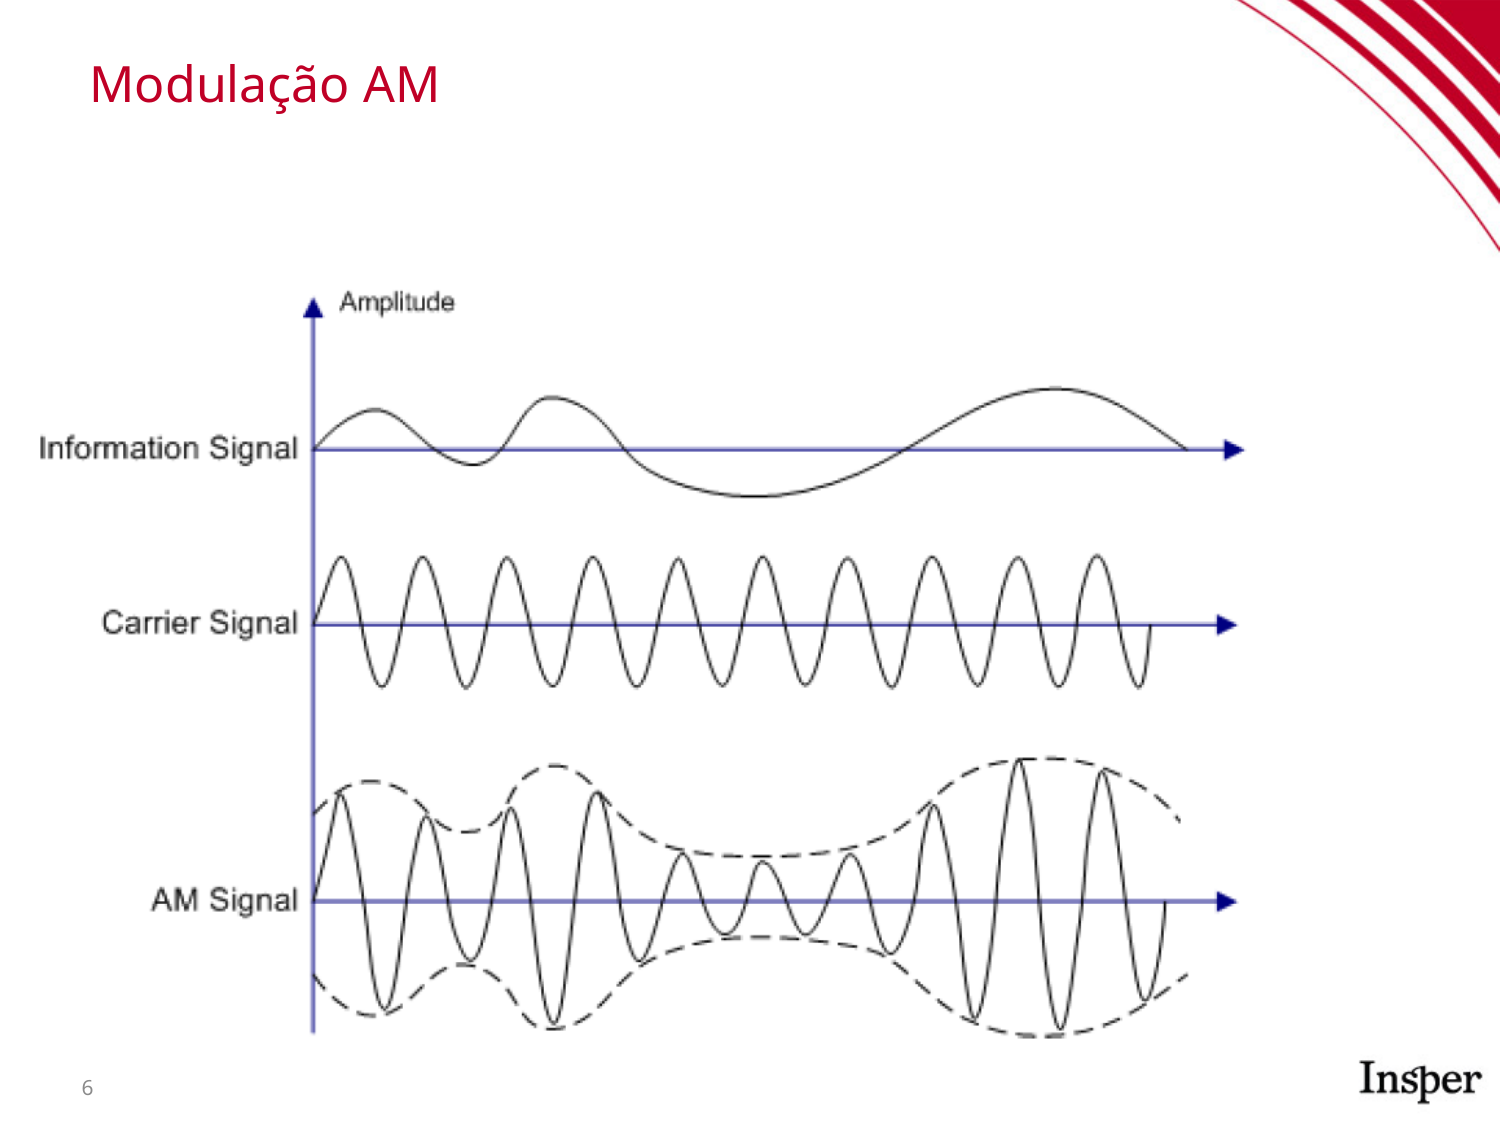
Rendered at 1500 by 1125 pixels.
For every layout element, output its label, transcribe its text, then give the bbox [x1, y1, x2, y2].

picture [0, 0, 1500, 1125]
title Modulação AM [75, 45, 1117, 233]
slide_number 6 [5, 1058, 109, 1119]
